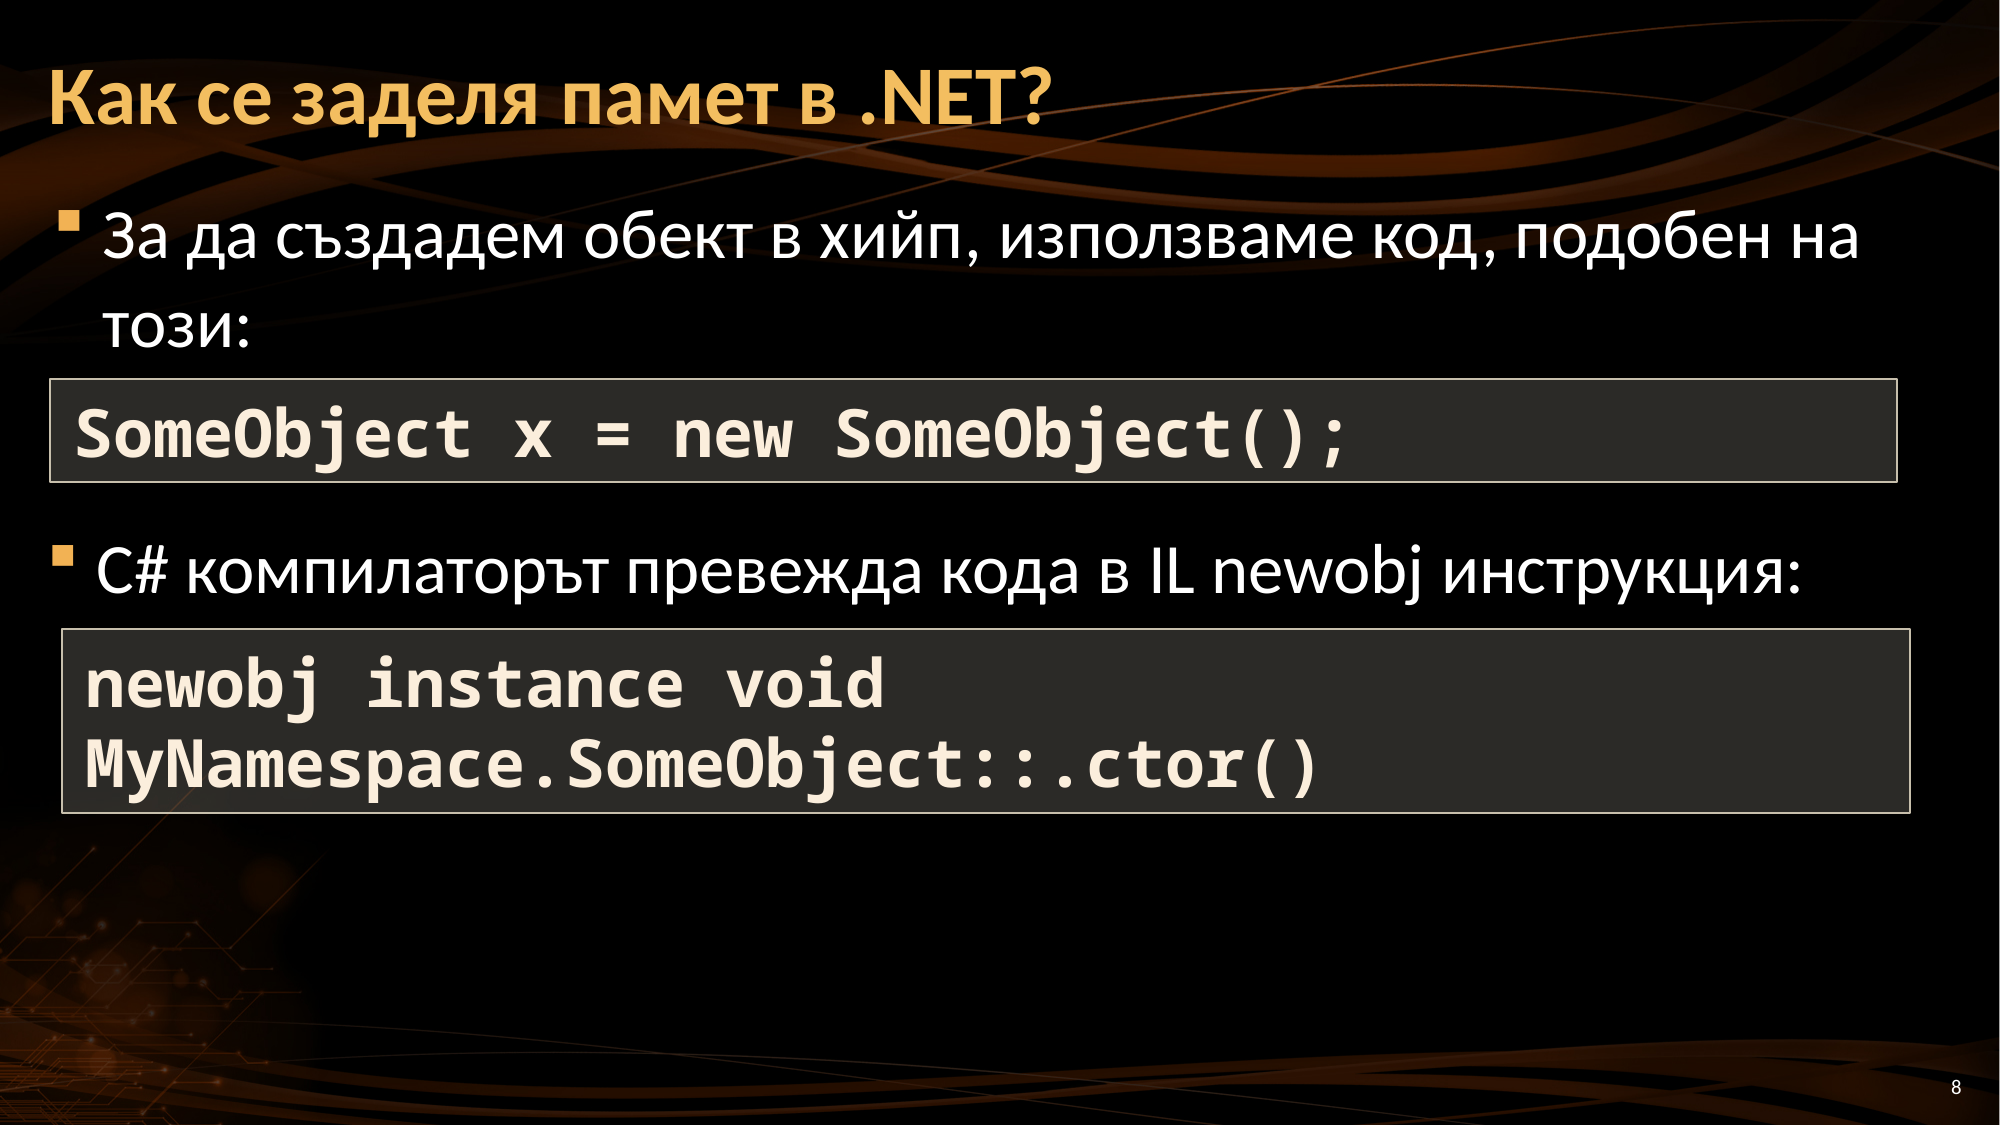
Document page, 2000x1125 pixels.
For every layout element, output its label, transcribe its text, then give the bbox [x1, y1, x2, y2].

text_box SomeObject x = new SomeObject(); [49, 378, 1898, 483]
text_box newobj instance void MyNamespace.SomeObject::.ctor() [62, 629, 1910, 813]
title Как се заделя памет в .NET? [30, 6, 1602, 189]
list За да създадем обект в хийп, използваме код, подобен на този: [35, 177, 1972, 377]
picture [0, 0, 2000, 1125]
text_box C# компилаторът превежда кода в IL newobj инструкция: [28, 512, 1966, 630]
slide_number 8 [1897, 1070, 1968, 1103]
